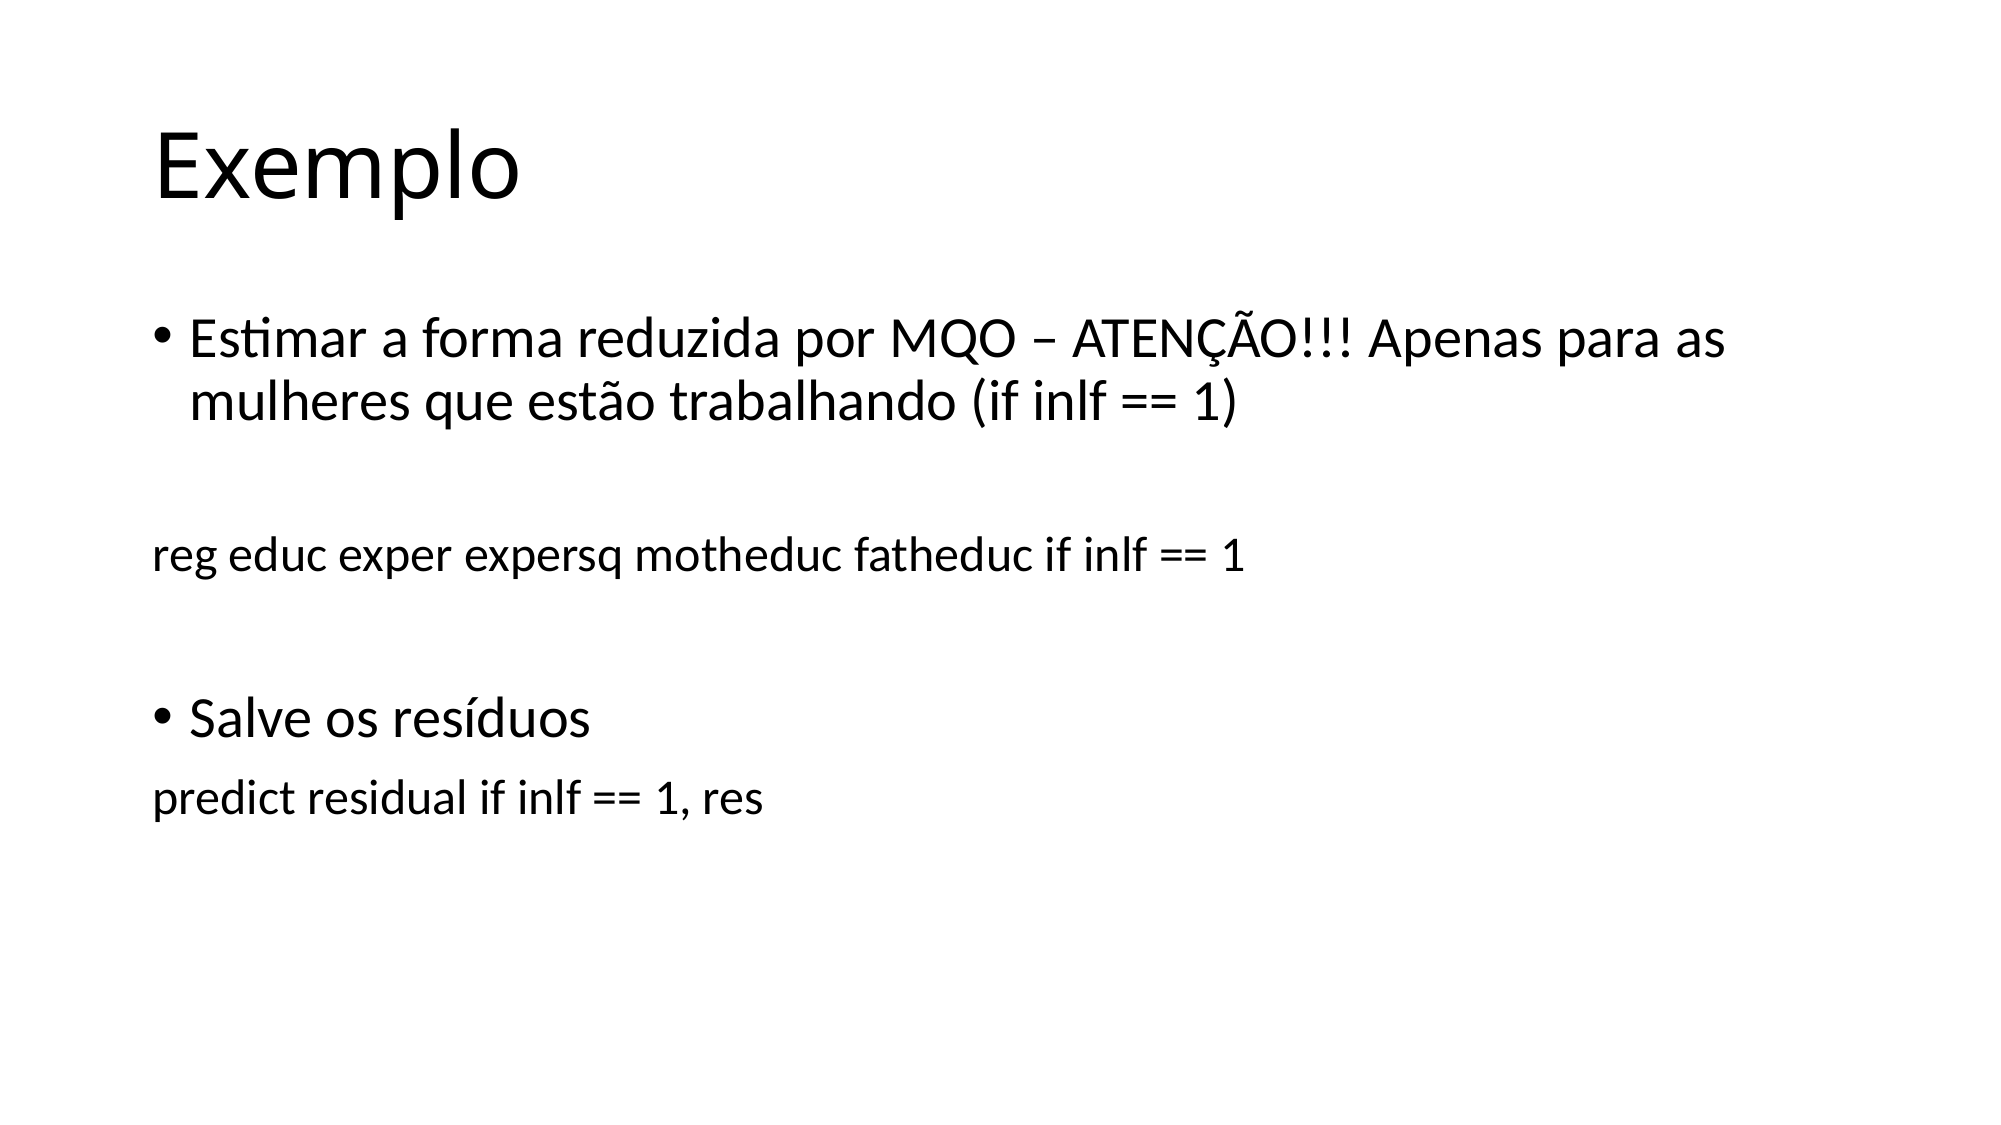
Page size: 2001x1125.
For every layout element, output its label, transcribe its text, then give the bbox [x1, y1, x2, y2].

list Estimar a forma reduzida por MQO – ATENÇÃO!!! Apenas para as mulheres que estão trabalhando (if inlf == 1) reg educ exper expersq motheduc fatheduc if inlf == 1 Salve os resíduos predict residual if inlf == 1, res [137, 299, 1863, 1014]
title Exemplo [137, 59, 1863, 278]
